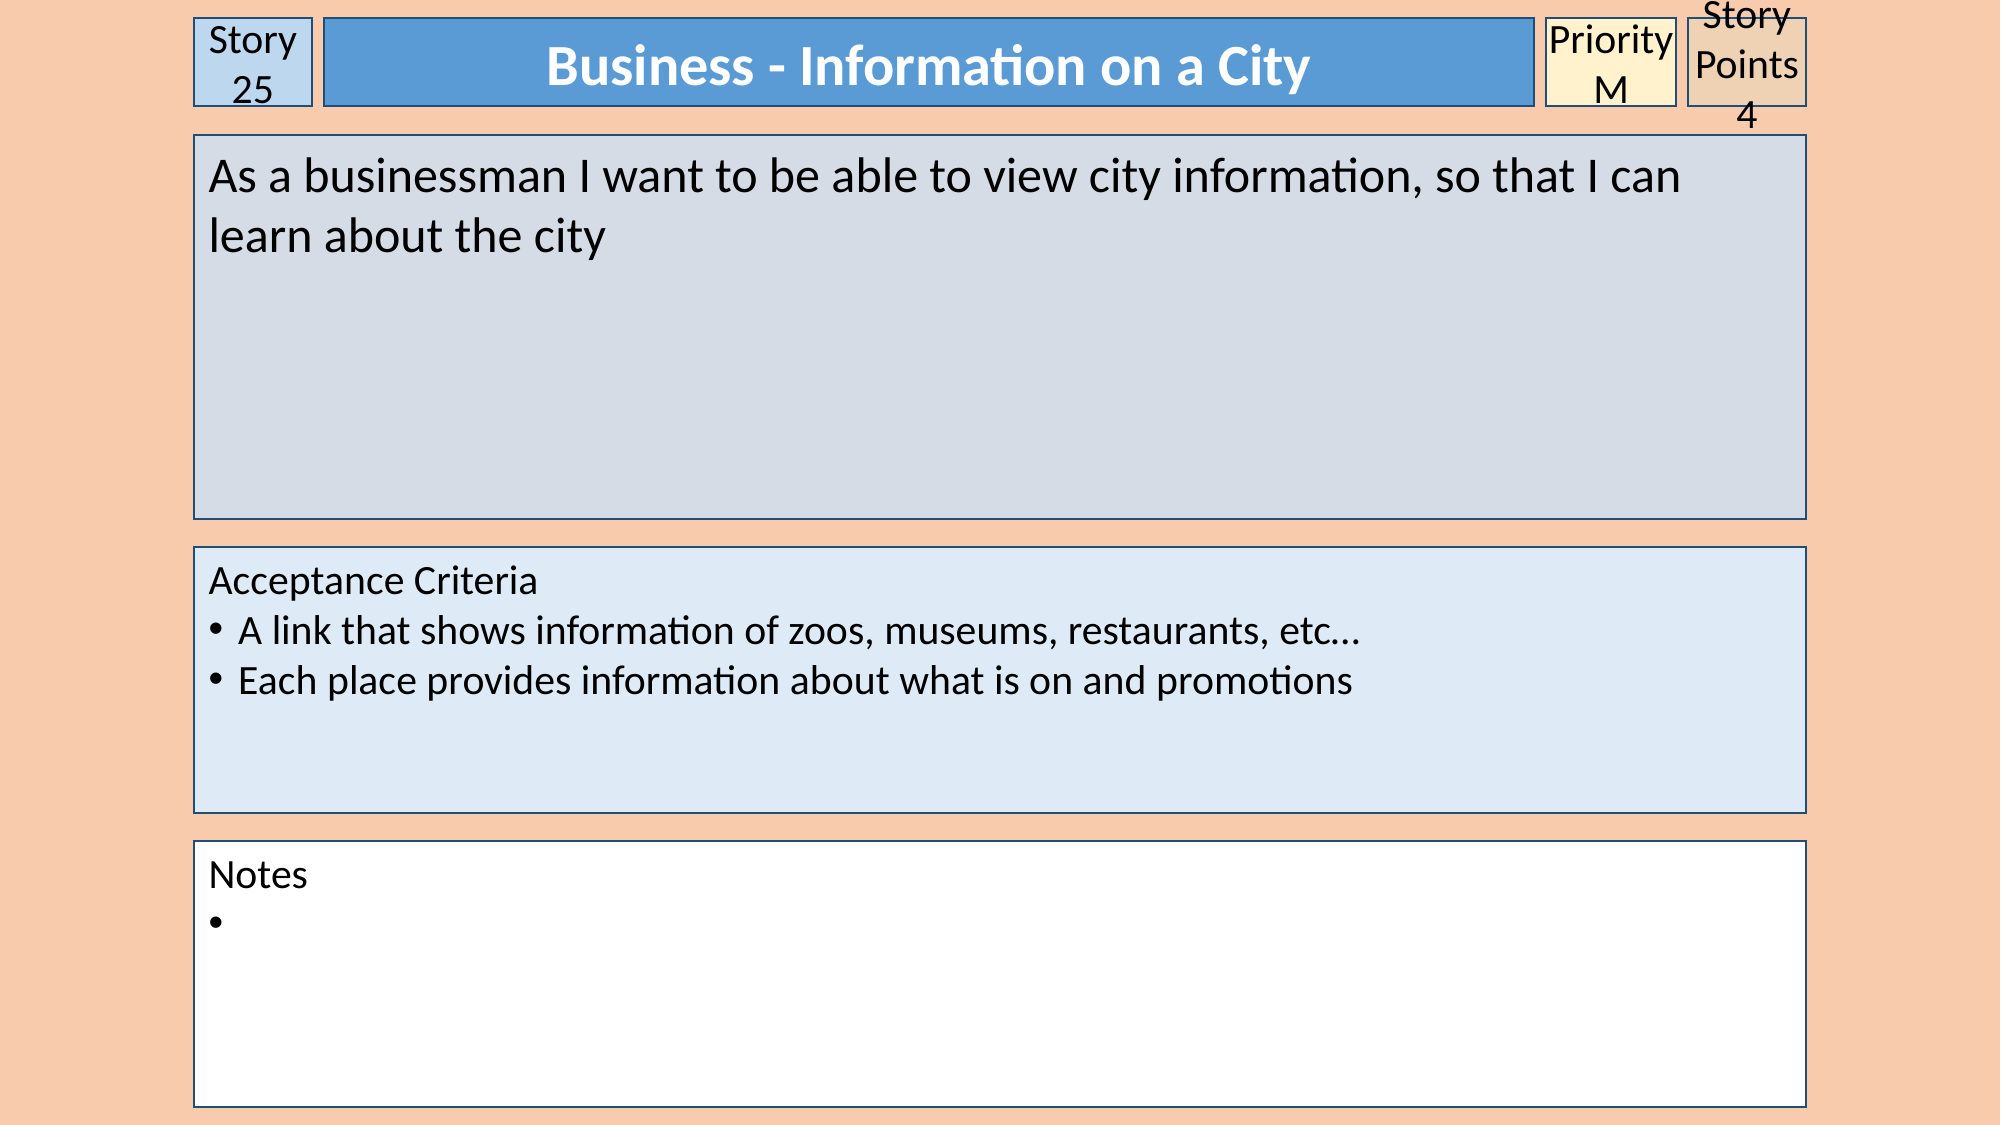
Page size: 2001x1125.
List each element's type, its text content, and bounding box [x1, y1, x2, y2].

text_box Acceptance Criteria A link that shows information of zoos, museums, restaurants, etc… Each place provides information about what is on and promotions [193, 546, 1807, 814]
text_box Story 25 [193, 17, 313, 107]
text_box As a businessman I want to be able to view city information, so that I can learn about the city [193, 134, 1807, 520]
text_box Priority M [1545, 17, 1677, 107]
text_box Business - Information on a City [323, 17, 1535, 107]
text_box Notes [193, 840, 1807, 1108]
text_box Story Points 4 [1687, 17, 1807, 107]
